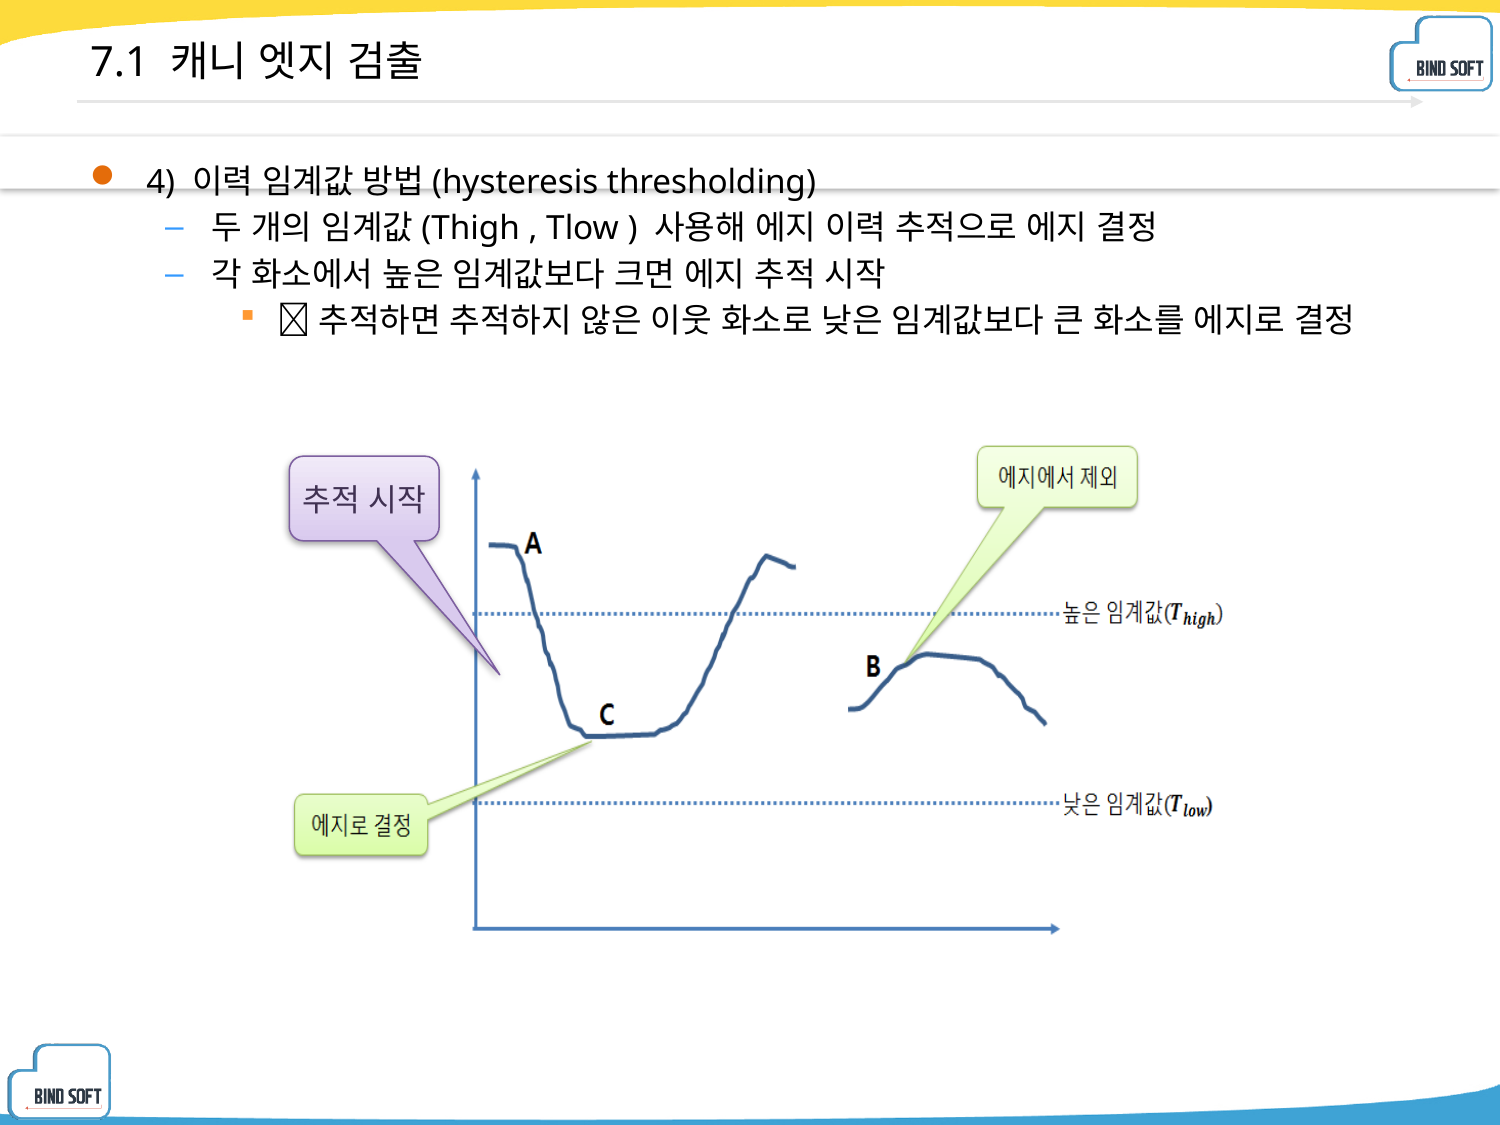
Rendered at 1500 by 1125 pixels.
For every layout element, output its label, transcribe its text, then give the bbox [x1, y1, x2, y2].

list 4) 이력 임계값 방법(hysteresis thresholding) 두 개의 임계값(Thigh , Tlow ) 사용해 에지 이력 추적으로 에지 결정 각 화소에서 높은 임계값보다 크면 에지 추적 시작 추적하면 추적하지 않은 이웃 화소로 낮은 임계값보다 큰 화소를 에지로 결정 [75, 152, 1425, 1055]
picture [0, 1003, 1500, 1125]
picture [288, 442, 1234, 941]
picture [0, 0, 1500, 96]
title 7.1 캐니 엣지 검출 [75, 11, 1425, 108]
